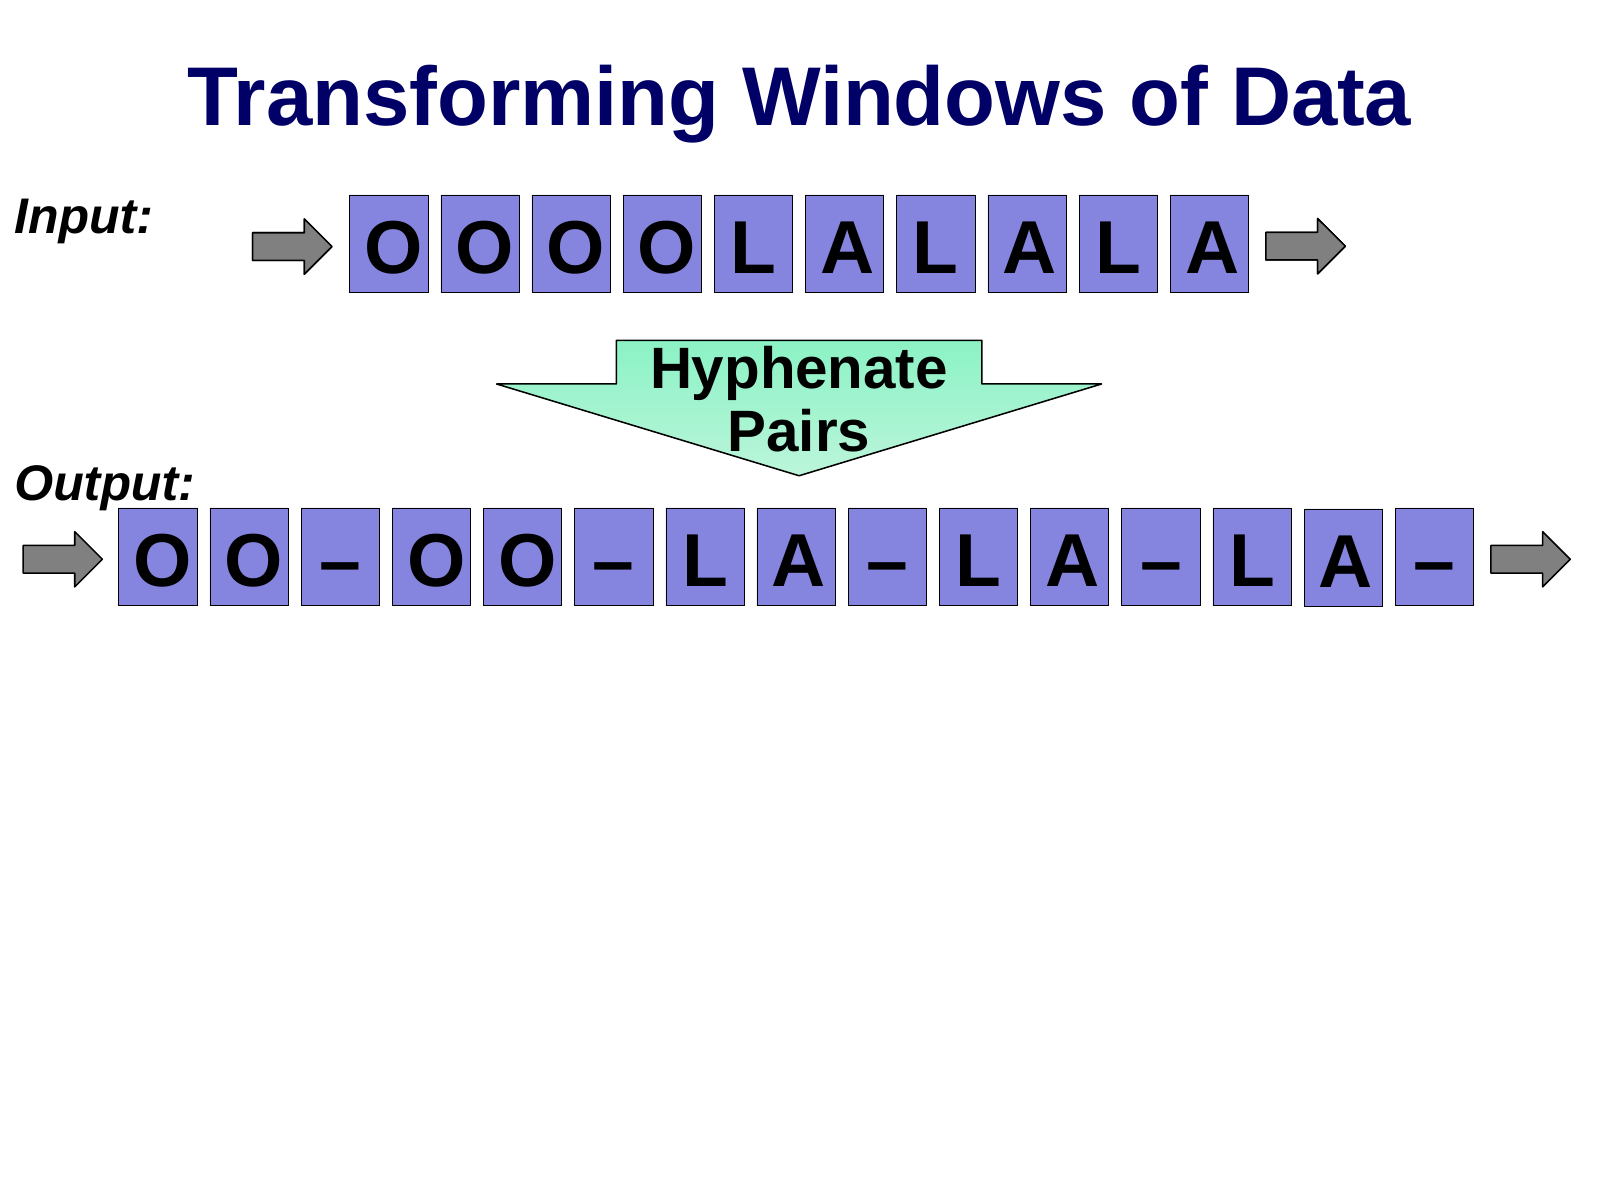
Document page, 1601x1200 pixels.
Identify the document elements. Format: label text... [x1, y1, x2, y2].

text_box [23, 531, 103, 587]
text_box Output: [0, 443, 211, 518]
text_box A [1030, 507, 1109, 606]
text_box – [1395, 507, 1474, 606]
text_box O [531, 194, 611, 293]
text_box A [1304, 508, 1383, 607]
text_box [1490, 531, 1571, 587]
text_box L [896, 194, 975, 293]
text_box O [118, 518, 197, 606]
text_box – [848, 507, 927, 606]
text_box O [623, 194, 702, 293]
text_box O [209, 507, 289, 606]
text_box – [1121, 507, 1200, 606]
text_box Input: [0, 175, 169, 251]
text_box [252, 218, 332, 275]
text_box A [1170, 194, 1249, 293]
text_box – [574, 507, 653, 606]
text_box O [440, 194, 520, 293]
text_box L [939, 507, 1018, 606]
text_box L [665, 507, 745, 606]
text_box O [392, 507, 471, 606]
text_box L [714, 194, 793, 293]
text_box L [1079, 194, 1158, 293]
title Transforming Windows of Data [0, 0, 1601, 193]
text_box A [756, 507, 836, 606]
text_box A [987, 194, 1067, 293]
text_box [1265, 218, 1346, 274]
text_box A [805, 194, 884, 293]
text_box L [1212, 507, 1292, 606]
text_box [496, 330, 1102, 476]
text_box O [349, 194, 428, 293]
text_box O [483, 507, 562, 606]
text_box – [301, 507, 380, 606]
